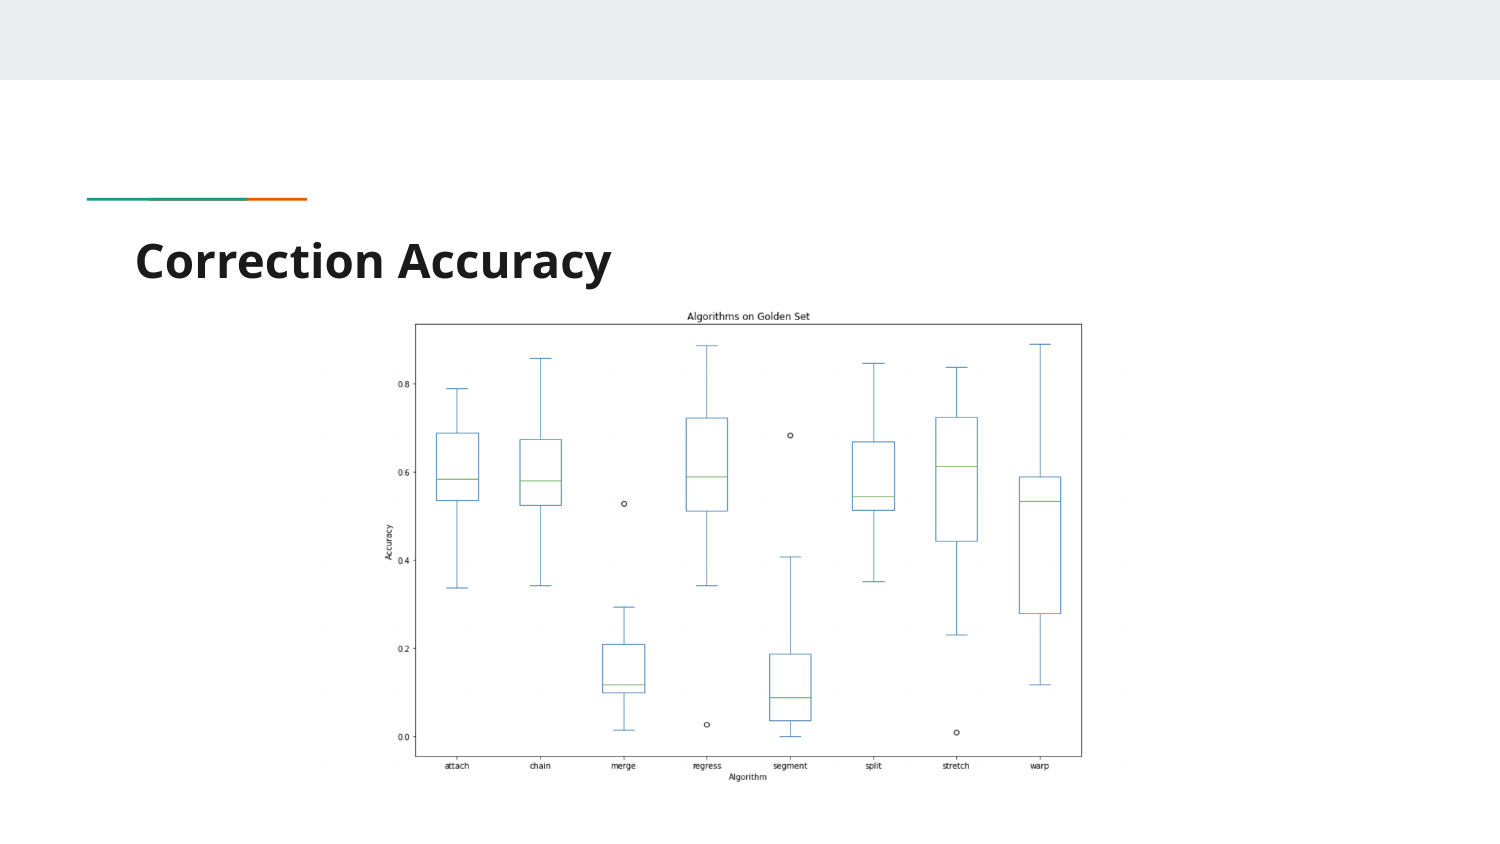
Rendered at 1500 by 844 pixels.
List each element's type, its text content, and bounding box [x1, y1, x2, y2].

title Correction Accuracy [119, 216, 1381, 305]
picture [305, 303, 1162, 794]
